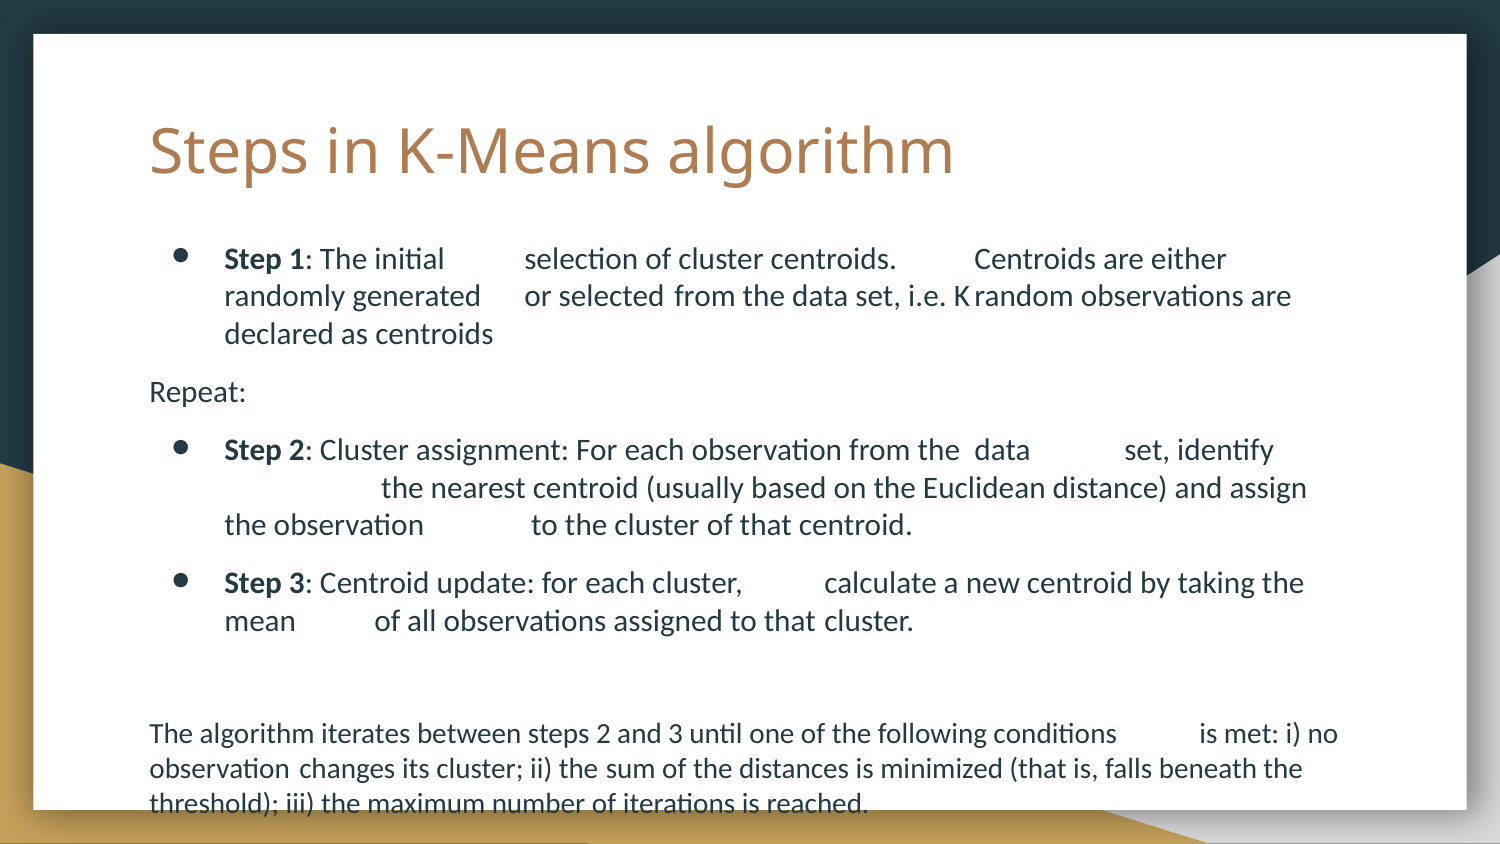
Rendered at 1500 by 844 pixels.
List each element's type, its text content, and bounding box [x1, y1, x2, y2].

title Steps in K-Means algorithm [134, 96, 1366, 209]
list Step 1: The initial selection of cluster centroids. Centroids are either randomly generated or selected from the data set, i.e. K random observations are declared as centroids Repeat: Step 2: Cluster assignment: For each observation from the data set, identify the nearest centroid (usually based on the Euclidean distance) and assign the observation to the cluster of that centroid. Step 3: Centroid update: for each cluster, calculate a new centroid by taking the mean of all observations assigned to that cluster. The algorithm iterates between steps 2 and 3 until one of the following conditions is met: i) no observation changes its cluster; ii) the sum of the distances is minimized (that is, falls beneath the threshold); iii) the maximum number of iterations is reached. [134, 222, 1366, 804]
